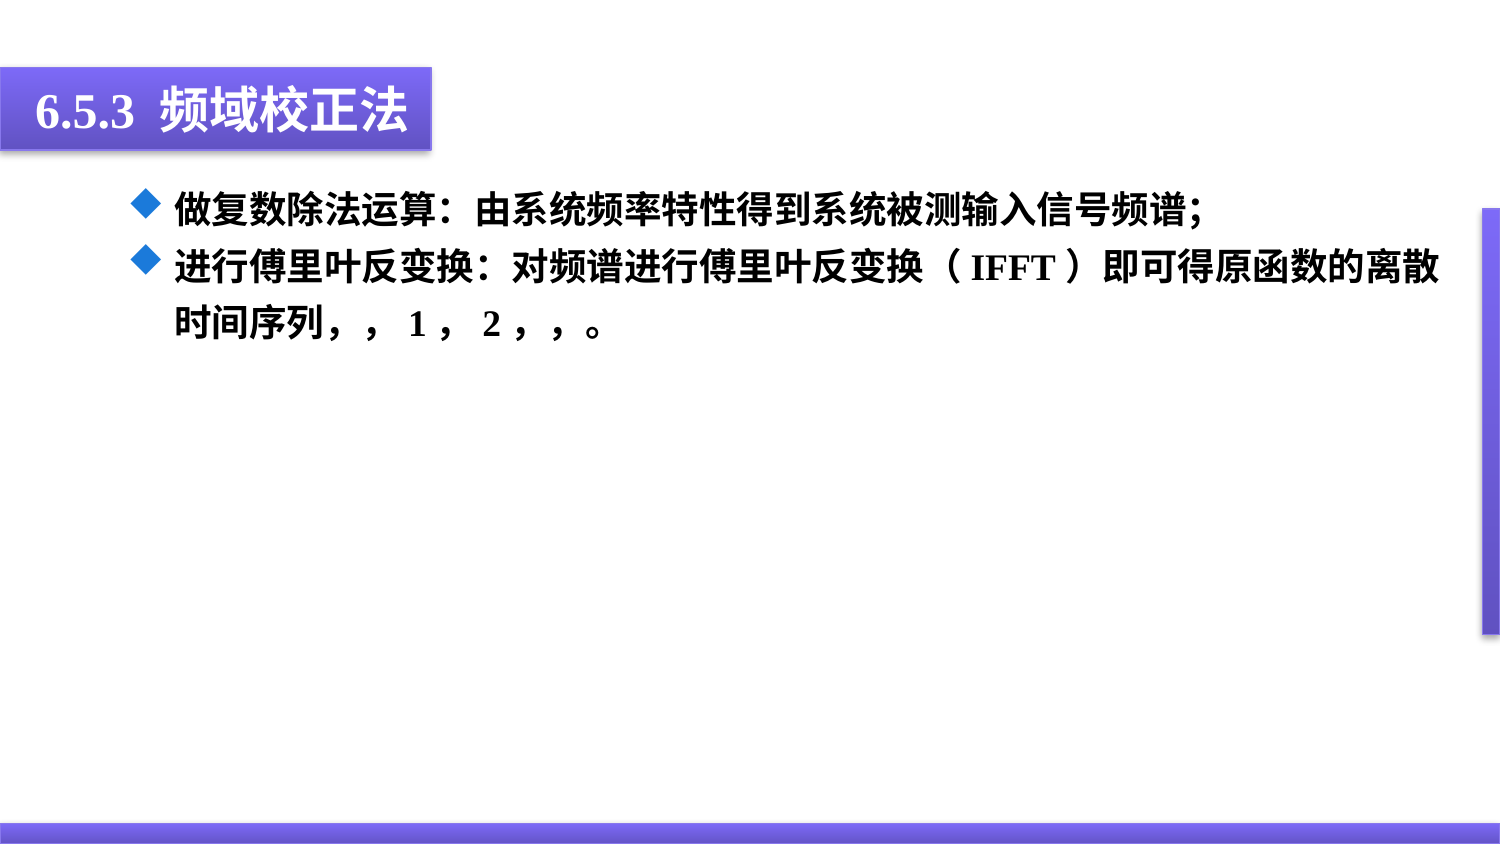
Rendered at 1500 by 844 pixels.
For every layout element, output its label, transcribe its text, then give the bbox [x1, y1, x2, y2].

text_box 6.5.3 频域校正法 [7, 71, 425, 146]
text_box [0, 67, 432, 151]
